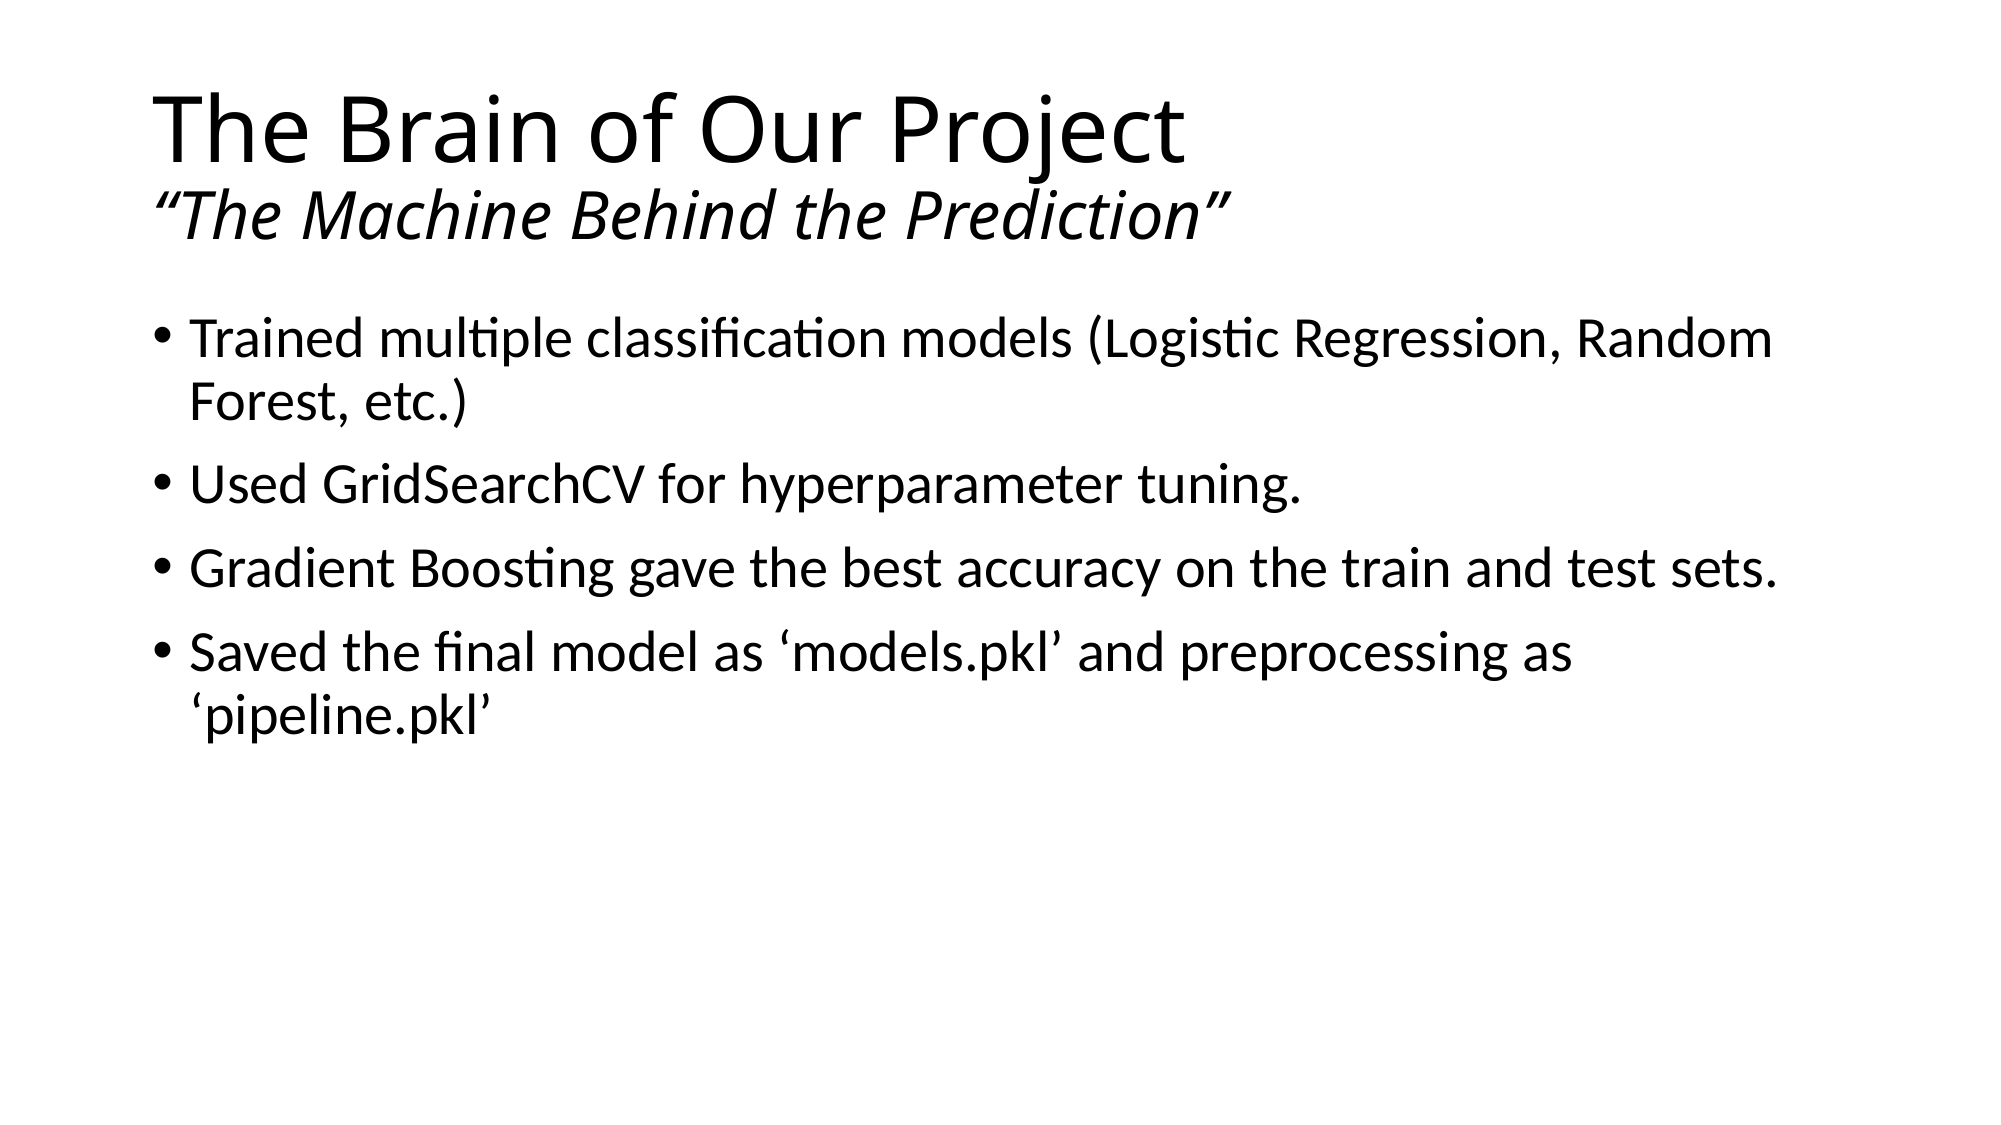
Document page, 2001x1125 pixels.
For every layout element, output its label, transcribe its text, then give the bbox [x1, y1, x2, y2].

list Trained multiple classification models (Logistic Regression, Random Forest, etc.) Used GridSearchCV for hyperparameter tuning. Gradient Boosting gave the best accuracy on the train and test sets. Saved the final model as ‘models.pkl’ and preprocessing as ‘pipeline.pkl’ [137, 299, 1863, 1014]
title The Brain of Our Project “The Machine Behind the Prediction” [137, 59, 1863, 278]
